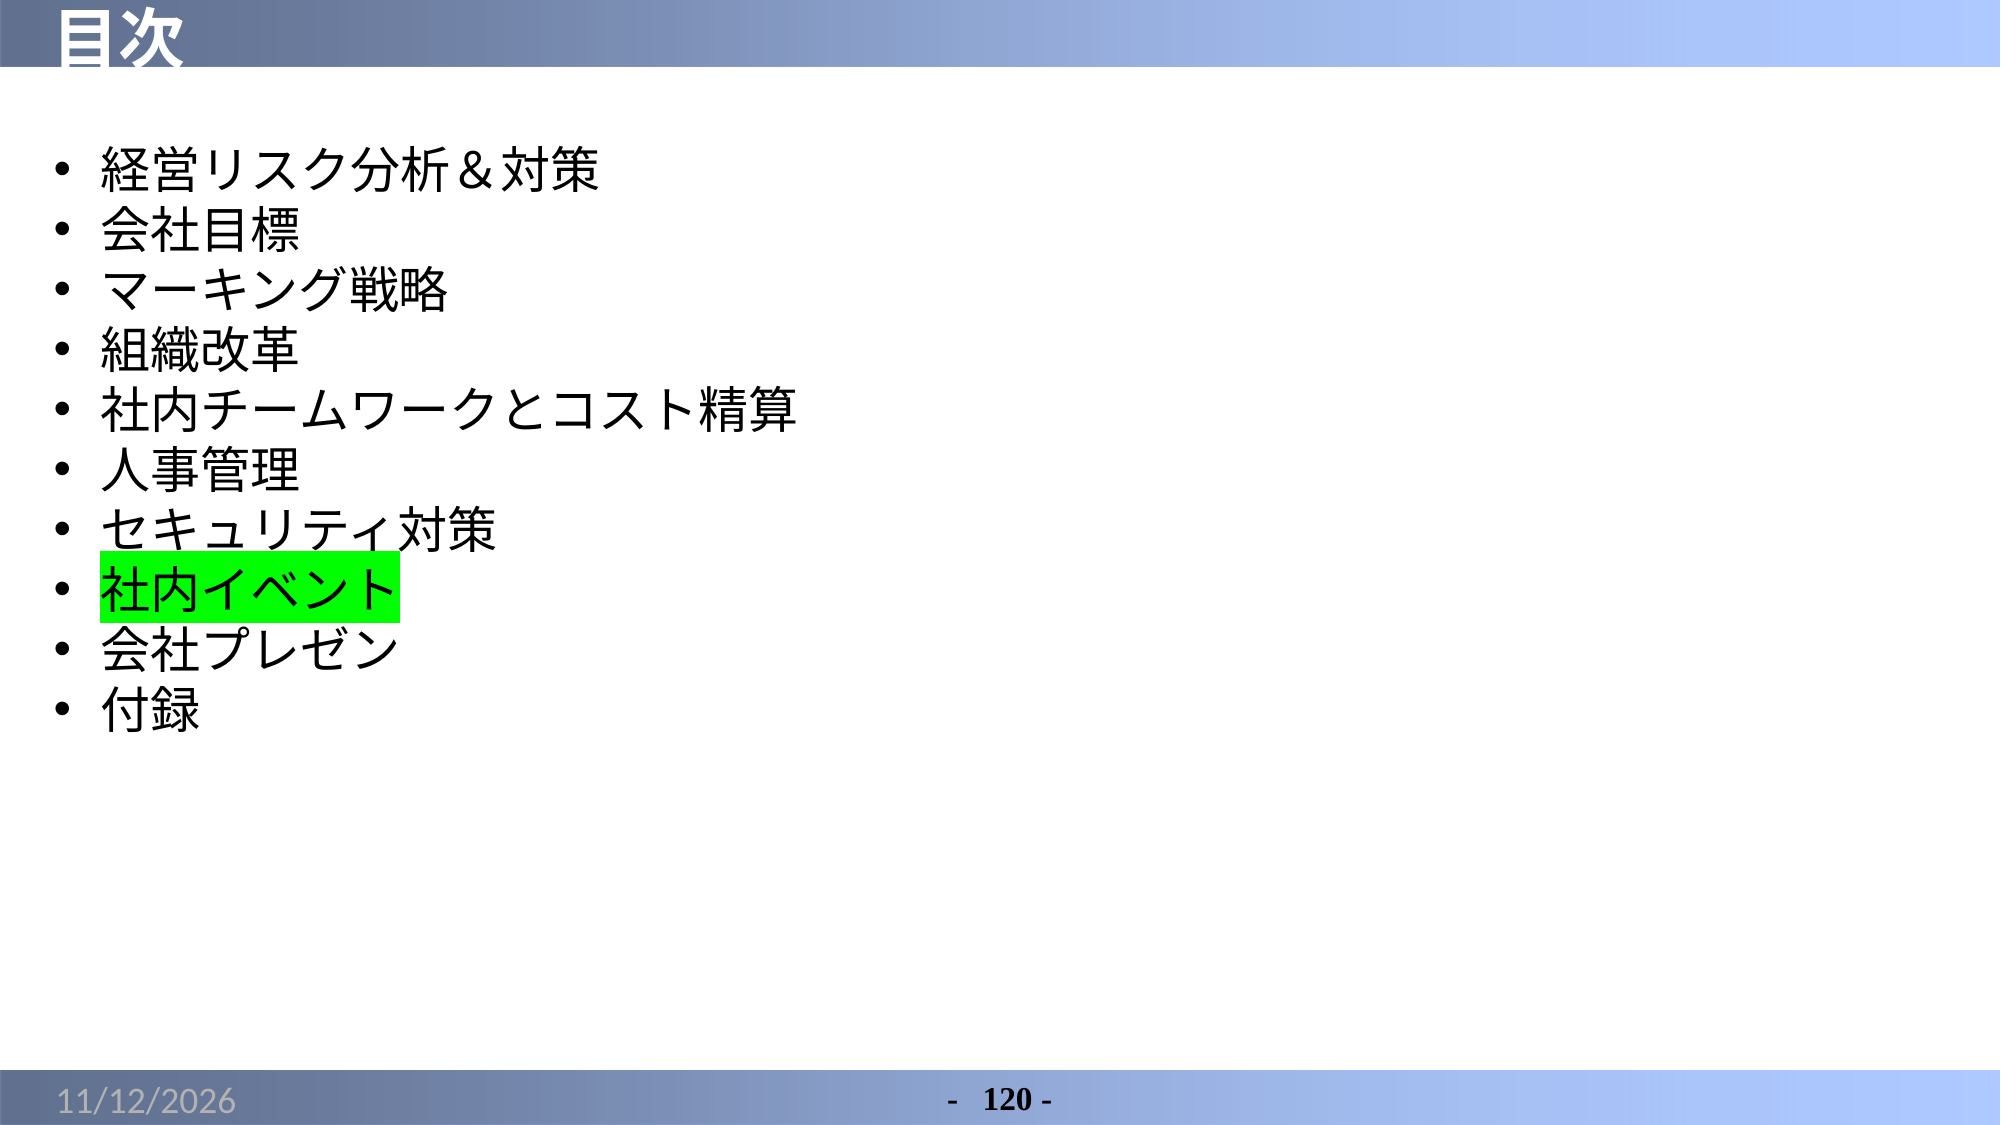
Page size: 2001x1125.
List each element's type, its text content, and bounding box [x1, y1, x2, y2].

list 経営リスク分析＆対策 会社目標 マーキング戦略 組織改革 社内チームワークとコスト精算 人事管理 セキュリティ対策 社内イベント 会社プレゼン 付録 [53, 138, 1947, 805]
slide_number - 120 - [934, 1078, 1063, 1117]
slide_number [55, 1076, 516, 1122]
title 目次 [52, 0, 1946, 71]
